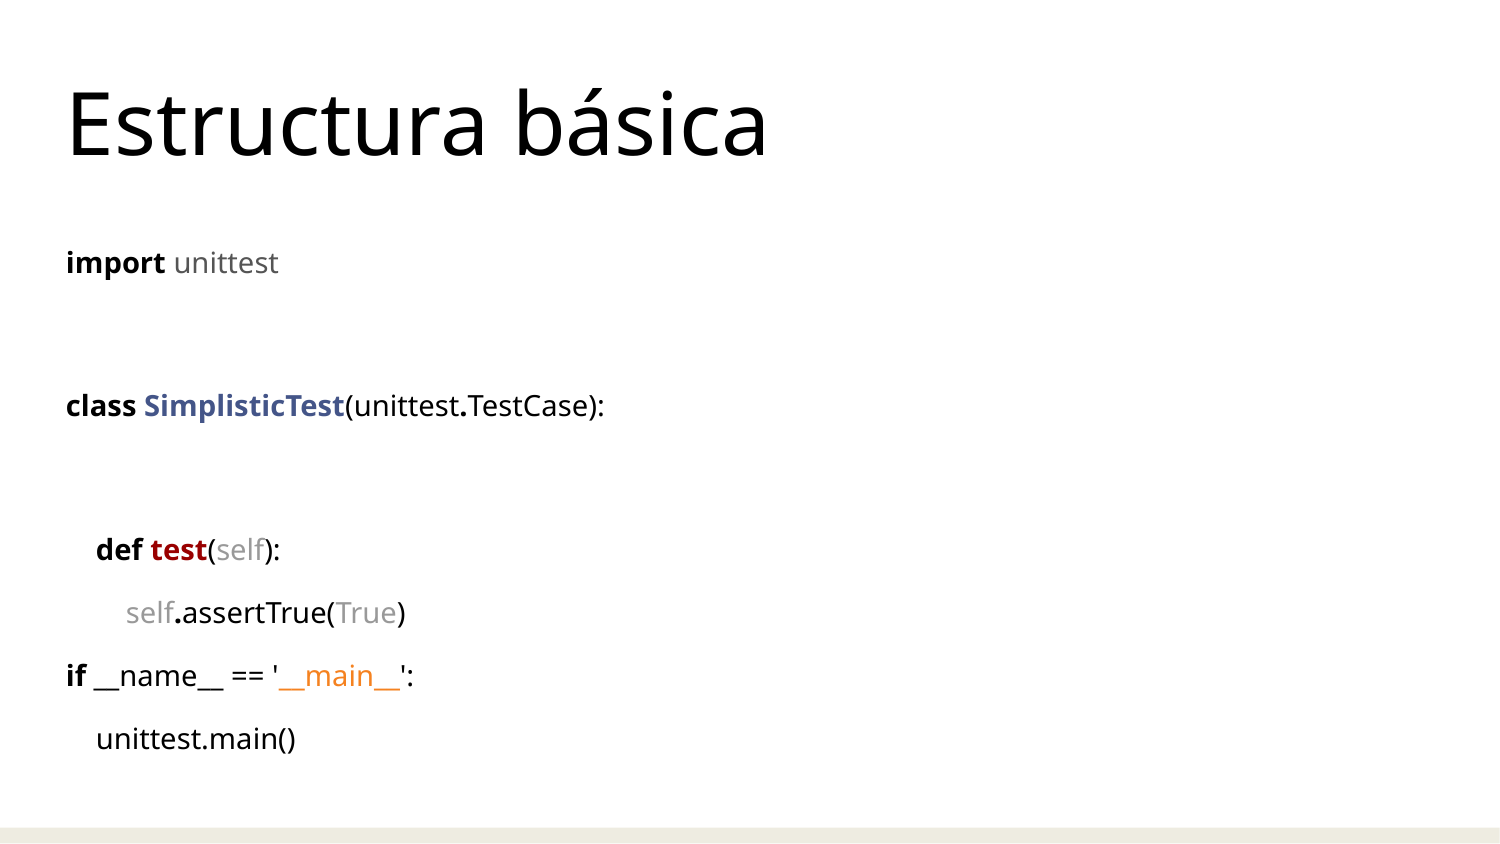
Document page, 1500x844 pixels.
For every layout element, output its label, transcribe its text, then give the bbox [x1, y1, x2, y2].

text_box Estructura básica [51, 51, 1449, 188]
text_box import unittest class SimplisticTest(unittest.TestCase): def test(self): self.assertTrue(True) if __name__ == '__main__': unittest.main() [51, 200, 1449, 751]
